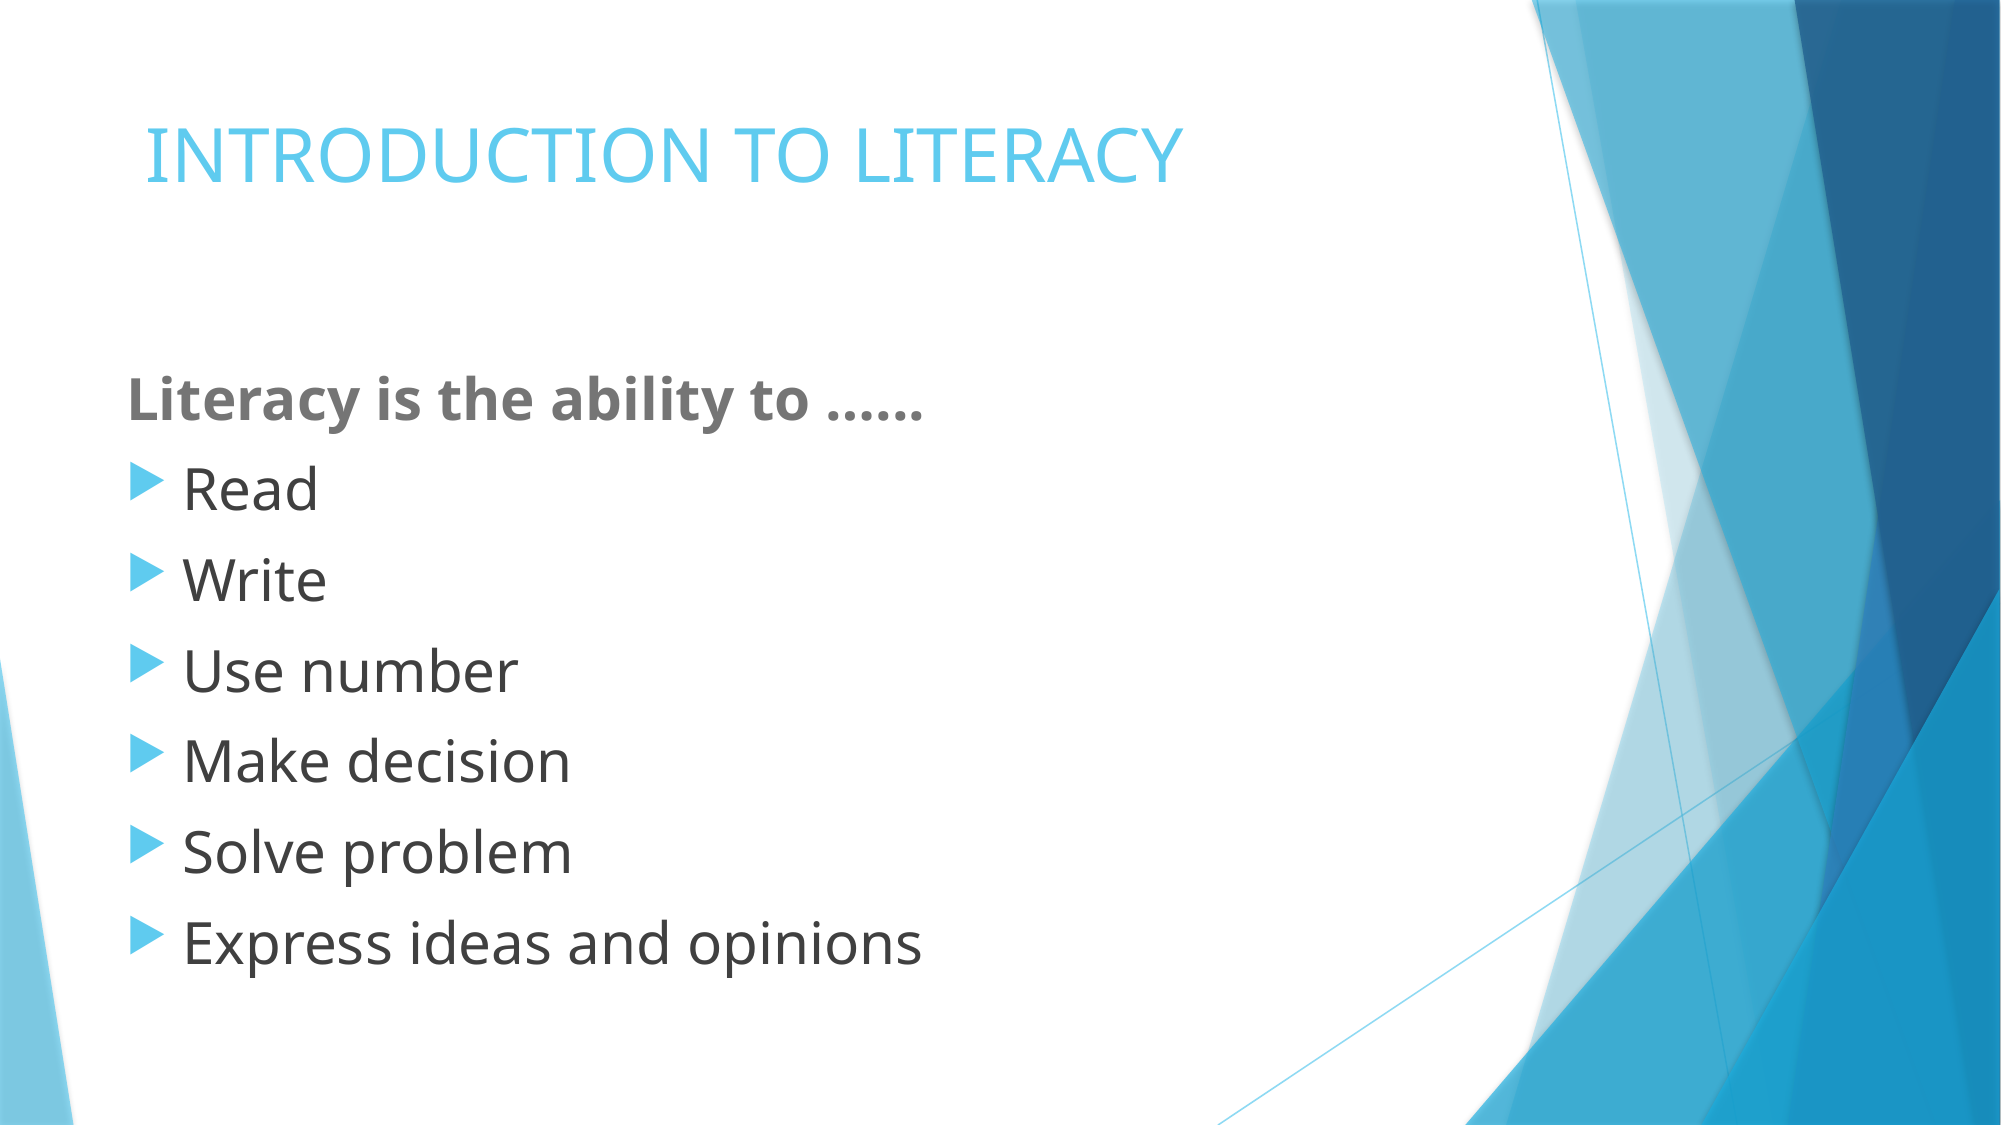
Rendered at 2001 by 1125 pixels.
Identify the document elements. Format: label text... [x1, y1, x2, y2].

list Literacy is the ability to …... Read Write Use number Make decision Solve problem Express ideas and opinions [111, 354, 1522, 992]
title INTRODUCTION TO LITERACY [111, 99, 1522, 317]
